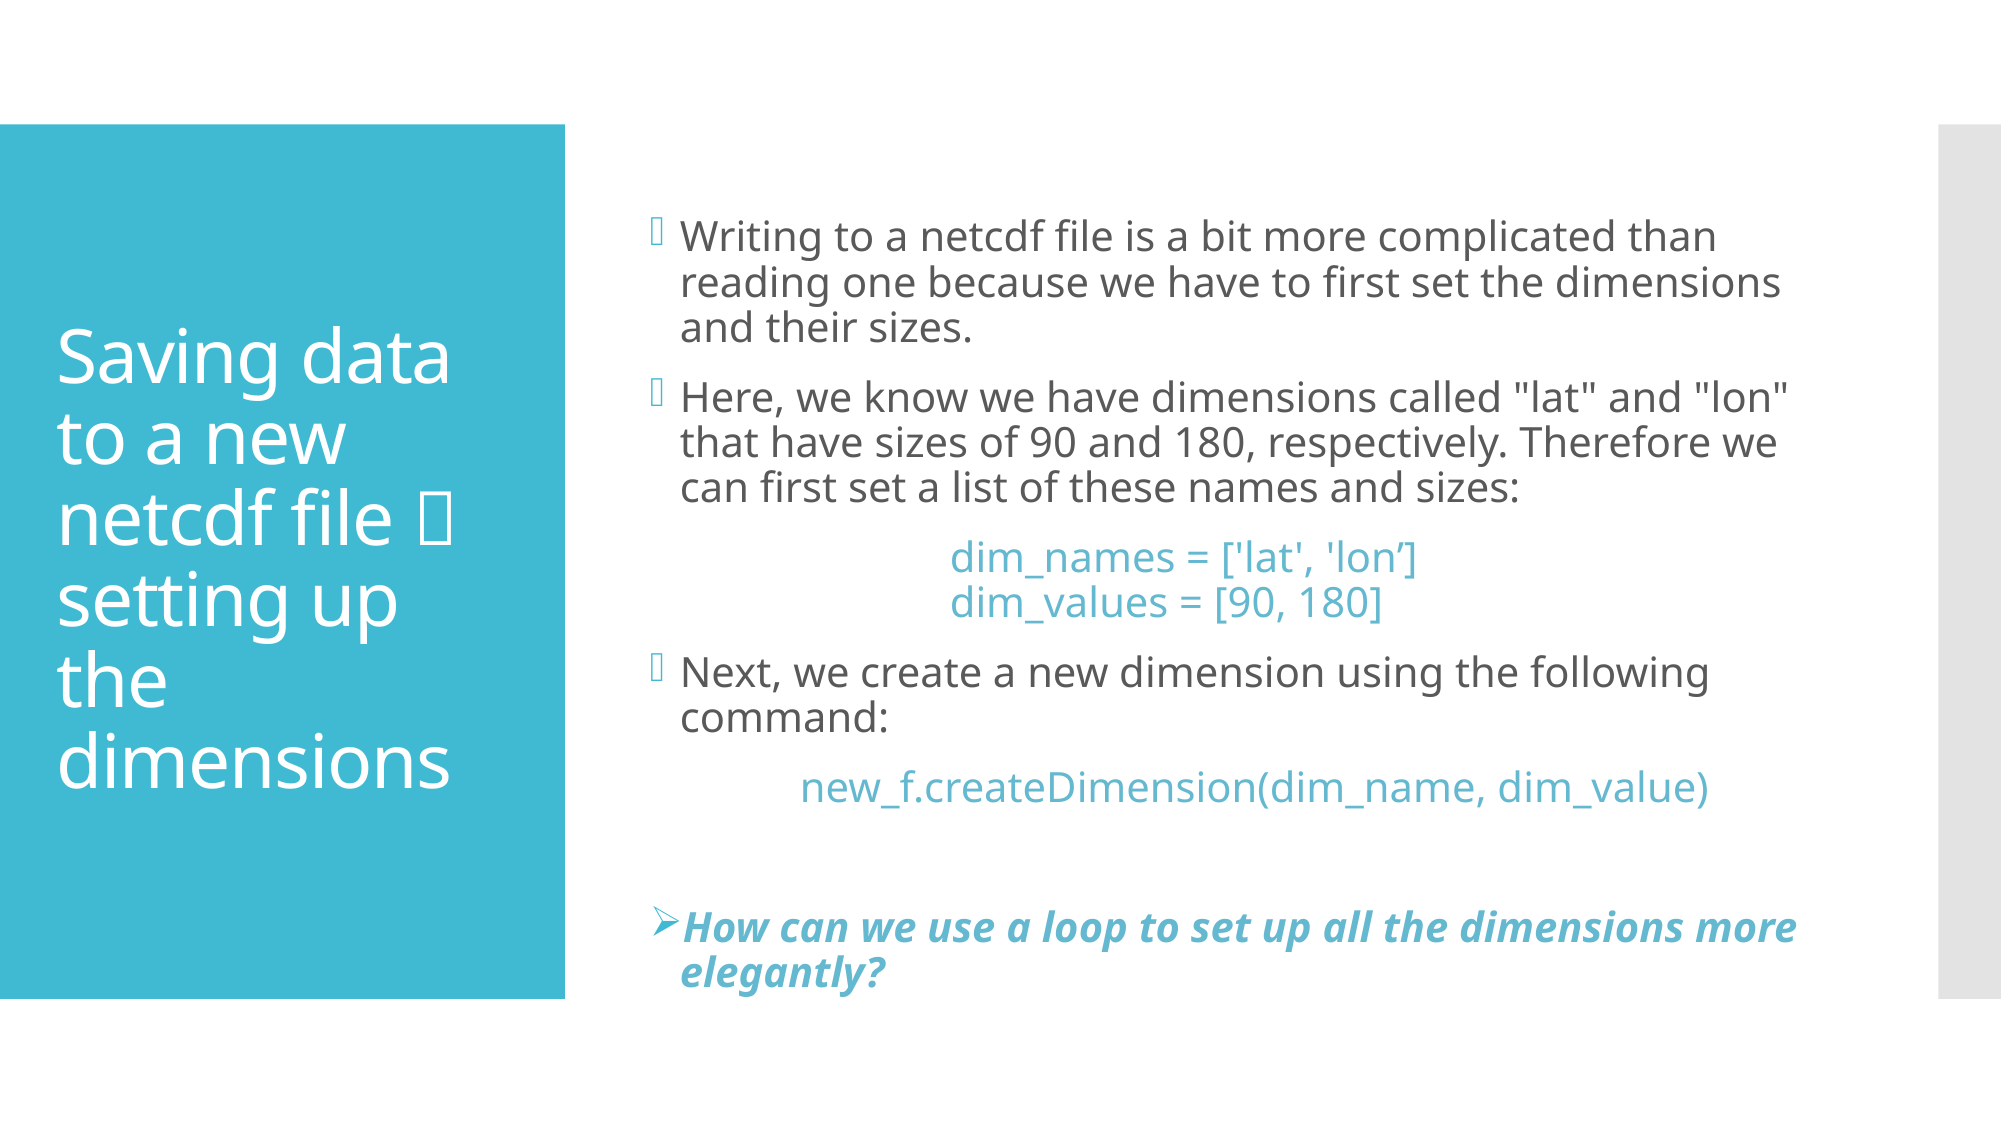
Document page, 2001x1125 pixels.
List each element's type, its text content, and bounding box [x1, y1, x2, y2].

title Saving data to a new netcdf file  setting up the dimensions [41, 184, 525, 940]
list Writing to a netcdf file is a bit more complicated than reading one because we have to first set the dimensions and their sizes. Here, we know we have dimensions called "lat" and "lon" that have sizes of 90 and 180, respectively. Therefore we can first set a list of these names and sizes: dim_names = ['lat', 'lon’] dim_values = [90, 180] Next, we create a new dimension using the following command: new_f.createDimension(dim_name, dim_value) How can we use a loop to set up all the dimensions more elegantly? [634, 141, 1835, 1071]
